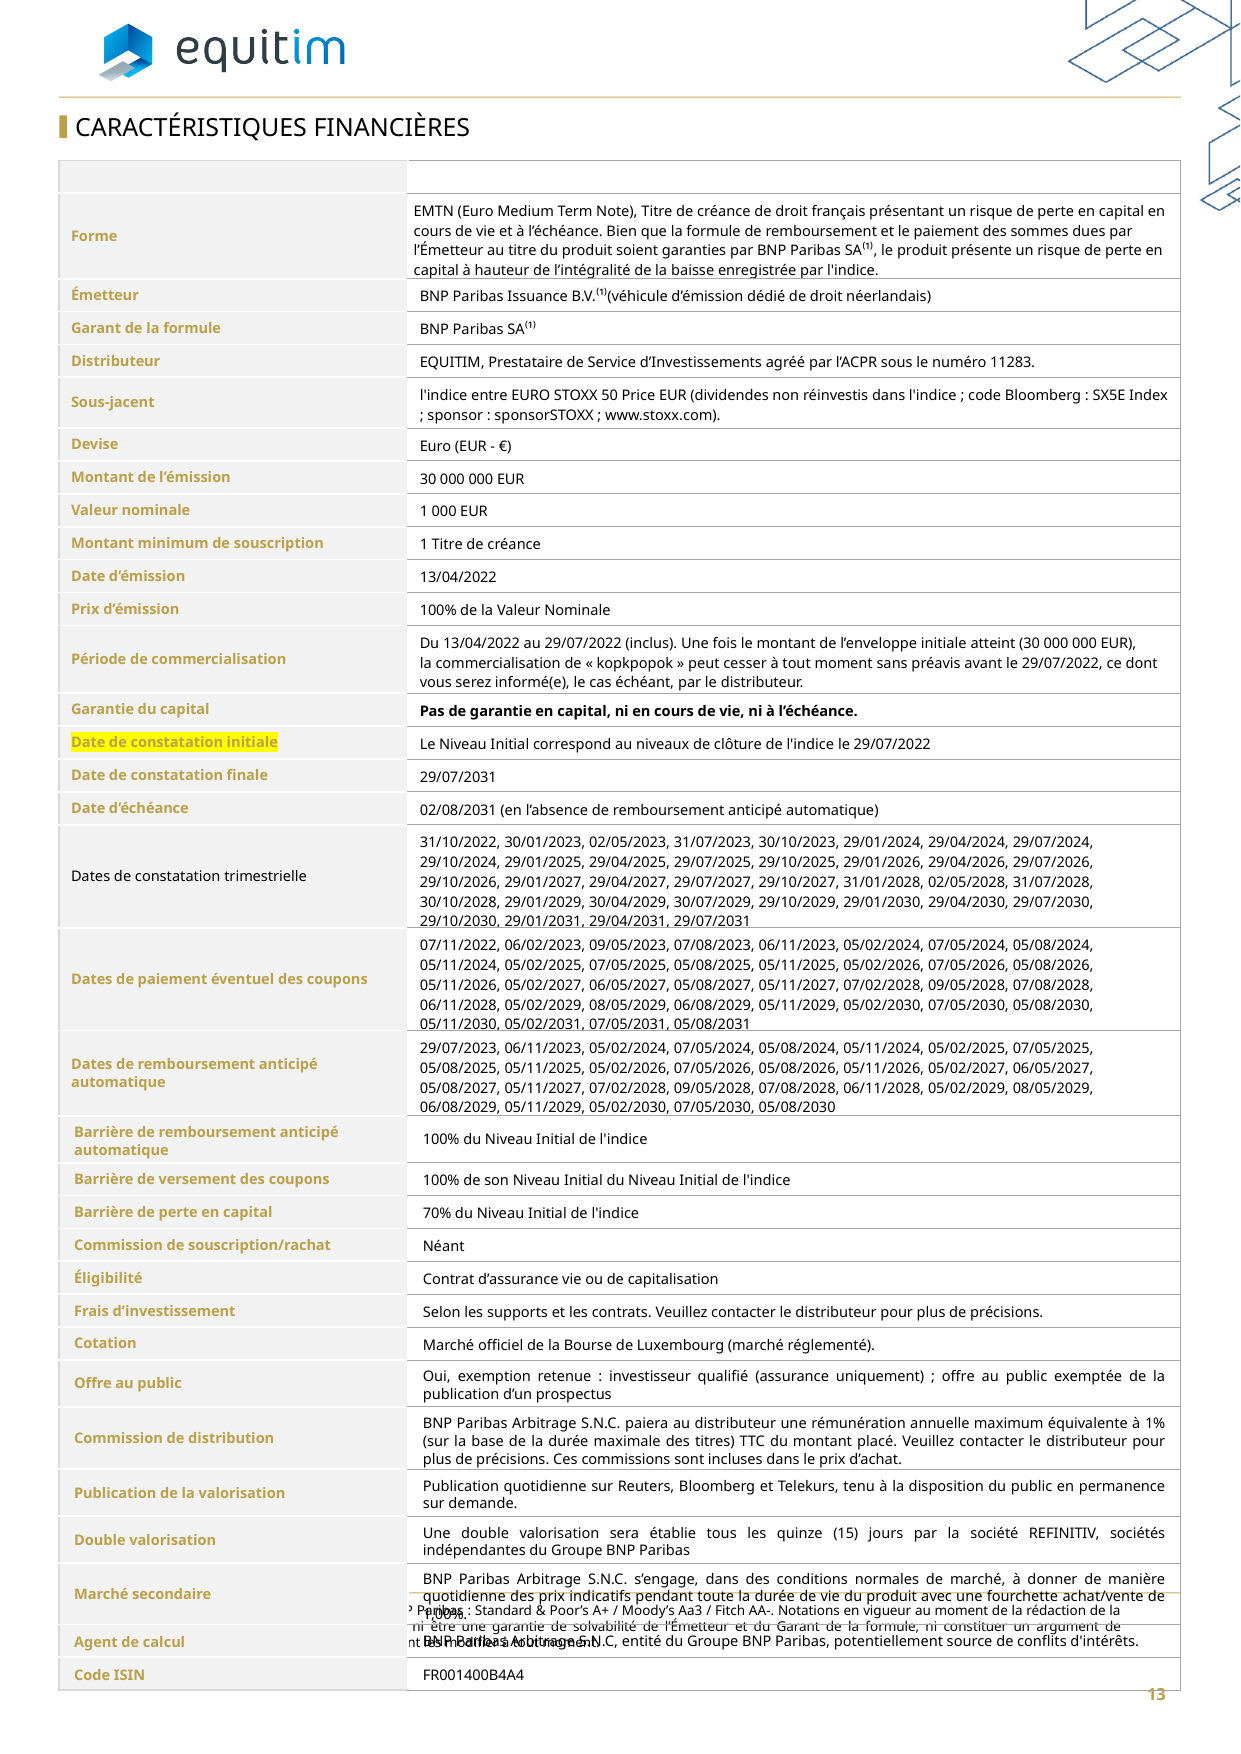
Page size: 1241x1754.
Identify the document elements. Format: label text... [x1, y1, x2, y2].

table_cell Code ISIN [60, 1658, 407, 1689]
table_cell Dates de constatation trimestrielle [60, 826, 407, 927]
table_cell 1 Titre de créance [409, 527, 1180, 559]
table_cell Garant de la formule [60, 312, 407, 344]
table_cell Publication quotidienne sur Reuters, Bloomberg et Telekurs, tenu à la disposition du public en permanence sur demande. [409, 1470, 1180, 1516]
table_cell 1 000 EUR [409, 494, 1180, 526]
table_cell Date de constatation finale [60, 760, 407, 791]
table_cell Oui, exemption retenue : investisseur qualifié (assurance uniquement) ; offre au public exemptée de la publication d’un prospectus [409, 1361, 1180, 1406]
table_cell Date de constatation initiale [60, 727, 407, 758]
table_cell EQUITIM, Prestataire de Service d’Investissements agréé par l’ACPR sous le numéro 11283. [409, 345, 1180, 377]
table_cell Pas de garantie en capital, ni en cours de vie, ni à l’échéance. [409, 694, 1180, 726]
table_cell Date d’émission [60, 560, 407, 592]
picture [77, 3, 367, 97]
table_cell Commission de distribution [60, 1408, 407, 1468]
table_cell Double valorisation [60, 1517, 407, 1562]
table_cell 100% de son Niveau Initial du Niveau Initial de l'indice [409, 1163, 1180, 1195]
table_cell 100% de la Valeur Nominale [409, 593, 1180, 625]
table_cell BNP Paribas Arbitrage S.N.C, entité du Groupe BNP Paribas, potentiellement source de conflits d'intérêts. [409, 1625, 1180, 1657]
table_cell Le Niveau Initial correspond au niveaux de clôture de l'indice le 29/07/2022 [409, 727, 1180, 759]
table_cell Barrière de remboursement anticipé automatique [60, 1117, 407, 1162]
table_cell Distributeur [60, 345, 407, 376]
table_cell Garantie du capital [60, 694, 407, 725]
table_cell Devise [60, 429, 407, 460]
table_cell Selon les supports et les contrats. Veuillez contacter le distributeur pour plus de précisions. [409, 1295, 1180, 1327]
table_cell Barrière de versement des coupons [60, 1164, 407, 1195]
table_cell 29/07/2031 [409, 760, 1180, 791]
table_cell 13/04/2022 [409, 560, 1180, 592]
table_cell Barrière de perte en capital [60, 1196, 407, 1228]
table_header [409, 161, 1180, 193]
table_cell Période de commercialisation [60, 626, 407, 692]
table_cell 29/07/2023, 06/11/2023, 05/02/2024, 07/05/2024, 05/08/2024, 05/11/2024, 05/02/2025, 07/05/2025, 05/08/2025, 05/11/2025, 05/02/2026, 07/05/2026, 05/08/2026, 05/11/2026, 05/02/2027, 06/05/2027, 05/08/2027, 05/11/2027, 07/02/2028, 09/05/2028, 07/08/2028, 06/11/2028, 05/02/2029, 08/05/2029, 06/08/2029, 05/11/2029, 05/02/2030, 07/05/2030, 05/08/2030 [409, 1031, 1180, 1115]
table_cell 100% du Niveau Initial de l'indice [409, 1116, 1180, 1162]
table_cell Une double valorisation sera établie tous les quinze (15) jours par la société REFINITIV, sociétés indépendantes du Groupe BNP Paribas [409, 1517, 1180, 1563]
table_cell BNP Paribas Arbitrage S.N.C. paiera au distributeur une rémunération annuelle maximum équivalente à 1% (sur la base de la durée maximale des titres) TTC du montant placé. Veuillez contacter le distributeur pour plus de précisions. Ces commissions sont incluses dans le prix d’achat. [409, 1407, 1180, 1469]
table_cell Date d’échéance [60, 793, 407, 824]
table_cell Frais d’investissement [60, 1295, 407, 1326]
table_cell Prix d’émission [60, 593, 407, 625]
table_cell l'indice entre EURO STOXX 50 Price EUR (dividendes non réinvestis dans l'indice ; code Bloomberg : SX5E Index ; sponsor : sponsorSTOXX ; www.stoxx.com). [409, 378, 1180, 428]
text_box Caractéristiques financières [75, 109, 1192, 148]
table_cell Dates de remboursement anticipé automatique [60, 1031, 407, 1115]
table_cell Marché officiel de la Bourse de Luxembourg (marché réglementé). [409, 1328, 1180, 1360]
table_cell Montant de l’émission [60, 462, 407, 493]
table_cell BNP Paribas Issuance B.V.⁽¹⁾(véhicule d’émission dédié de droit néerlandais) [409, 279, 1180, 311]
table_cell 70% du Niveau Initial de l'indice [409, 1196, 1180, 1228]
table_cell Émetteur [60, 280, 407, 311]
table_cell 30 000 000 EUR [409, 461, 1180, 493]
table_cell BNP Paribas Arbitrage S.N.C. s’engage, dans des conditions normales de marché, à donner de manière quotidienne des prix indicatifs pendant toute la durée de vie du produit avec une fourchette achat/vente de 1,00%. [409, 1564, 1180, 1624]
table_cell Valeur nominale [60, 495, 407, 526]
table_cell Sous-jacent [60, 378, 407, 427]
table_cell Contrat d’assurance vie ou de capitalisation [409, 1262, 1180, 1294]
table_cell Commission de souscription/rachat [60, 1229, 407, 1260]
table_header [60, 161, 407, 192]
text_box [59, 115, 67, 138]
table_cell Offre au public [60, 1361, 407, 1406]
table_cell 31/10/2022, 30/01/2023, 02/05/2023, 31/07/2023, 30/10/2023, 29/01/2024, 29/04/2024, 29/07/2024, 29/10/2024, 29/01/2025, 29/04/2025, 29/07/2025, 29/10/2025, 29/01/2026, 29/04/2026, 29/07/2026, 29/10/2026, 29/01/2027, 29/04/2027, 29/07/2027, 29/10/2027, 31/01/2028, 02/05/2028, 31/07/2028, 30/10/2028, 29/01/2029, 30/04/2029, 30/07/2029, 29/10/2029, 29/01/2030, 29/04/2030, 29/07/2030, 29/10/2030, 29/01/2031, 29/04/2031, 29/07/2031 [409, 825, 1180, 927]
table_cell FR001400B4A4 [409, 1658, 1180, 1690]
table_cell Du 13/04/2022 au 29/07/2022 (inclus). Une fois le montant de l’enveloppe initiale atteint (30 000 000 EUR), la commercialisation de « kopkpopok » peut cesser à tout moment sans préavis avant le 29/07/2022, ce dont vous serez informé(e), le cas échéant, par le distributeur. [409, 626, 1180, 693]
slide_number 13 [1122, 1664, 1182, 1728]
table_cell Forme [60, 194, 407, 278]
table_cell Néant [409, 1229, 1180, 1261]
table_cell EMTN (Euro Medium Term Note), Titre de créance de droit français présentant un risque de perte en capital en cours de vie et à l’échéance. Bien que la formule de remboursement et le paiement des sommes dues par l’Émetteur au titre du produit soient garanties par BNP Paribas SA⁽¹⁾, le produit présente un risque de perte en capital à hauteur de l’intégralité de la baisse enregistrée par l'indice. [409, 194, 1180, 278]
table_cell Dates de paiement éventuel des coupons [60, 929, 407, 1030]
table_cell Montant minimum de souscription [60, 528, 407, 559]
table_cell Marché secondaire [60, 1564, 407, 1624]
table_cell Éligibilité [60, 1262, 407, 1293]
table_cell Cotation [60, 1328, 407, 1359]
table_cell Publication de la valorisation [60, 1470, 407, 1515]
table_cell Agent de calcul [60, 1625, 407, 1656]
table_cell Euro (EUR - €) [409, 429, 1180, 460]
table_cell 02/08/2031 (en l’absence de remboursement anticipé automatique) [409, 792, 1180, 824]
table_cell BNP Paribas SA⁽¹⁾ [409, 312, 1180, 344]
picture [1067, 0, 1241, 211]
table_cell 07/11/2022, 06/02/2023, 09/05/2023, 07/08/2023, 06/11/2023, 05/02/2024, 07/05/2024, 05/08/2024, 05/11/2024, 05/02/2025, 07/05/2025, 05/08/2025, 05/11/2025, 05/02/2026, 07/05/2026, 05/08/2026, 05/11/2026, 05/02/2027, 06/05/2027, 05/08/2027, 05/11/2027, 07/02/2028, 09/05/2028, 07/08/2028, 06/11/2028, 05/02/2029, 08/05/2029, 06/08/2029, 05/11/2029, 05/02/2030, 07/05/2030, 05/08/2030, 05/11/2030, 05/02/2031, 07/05/2031, 05/08/2031 [409, 928, 1180, 1030]
